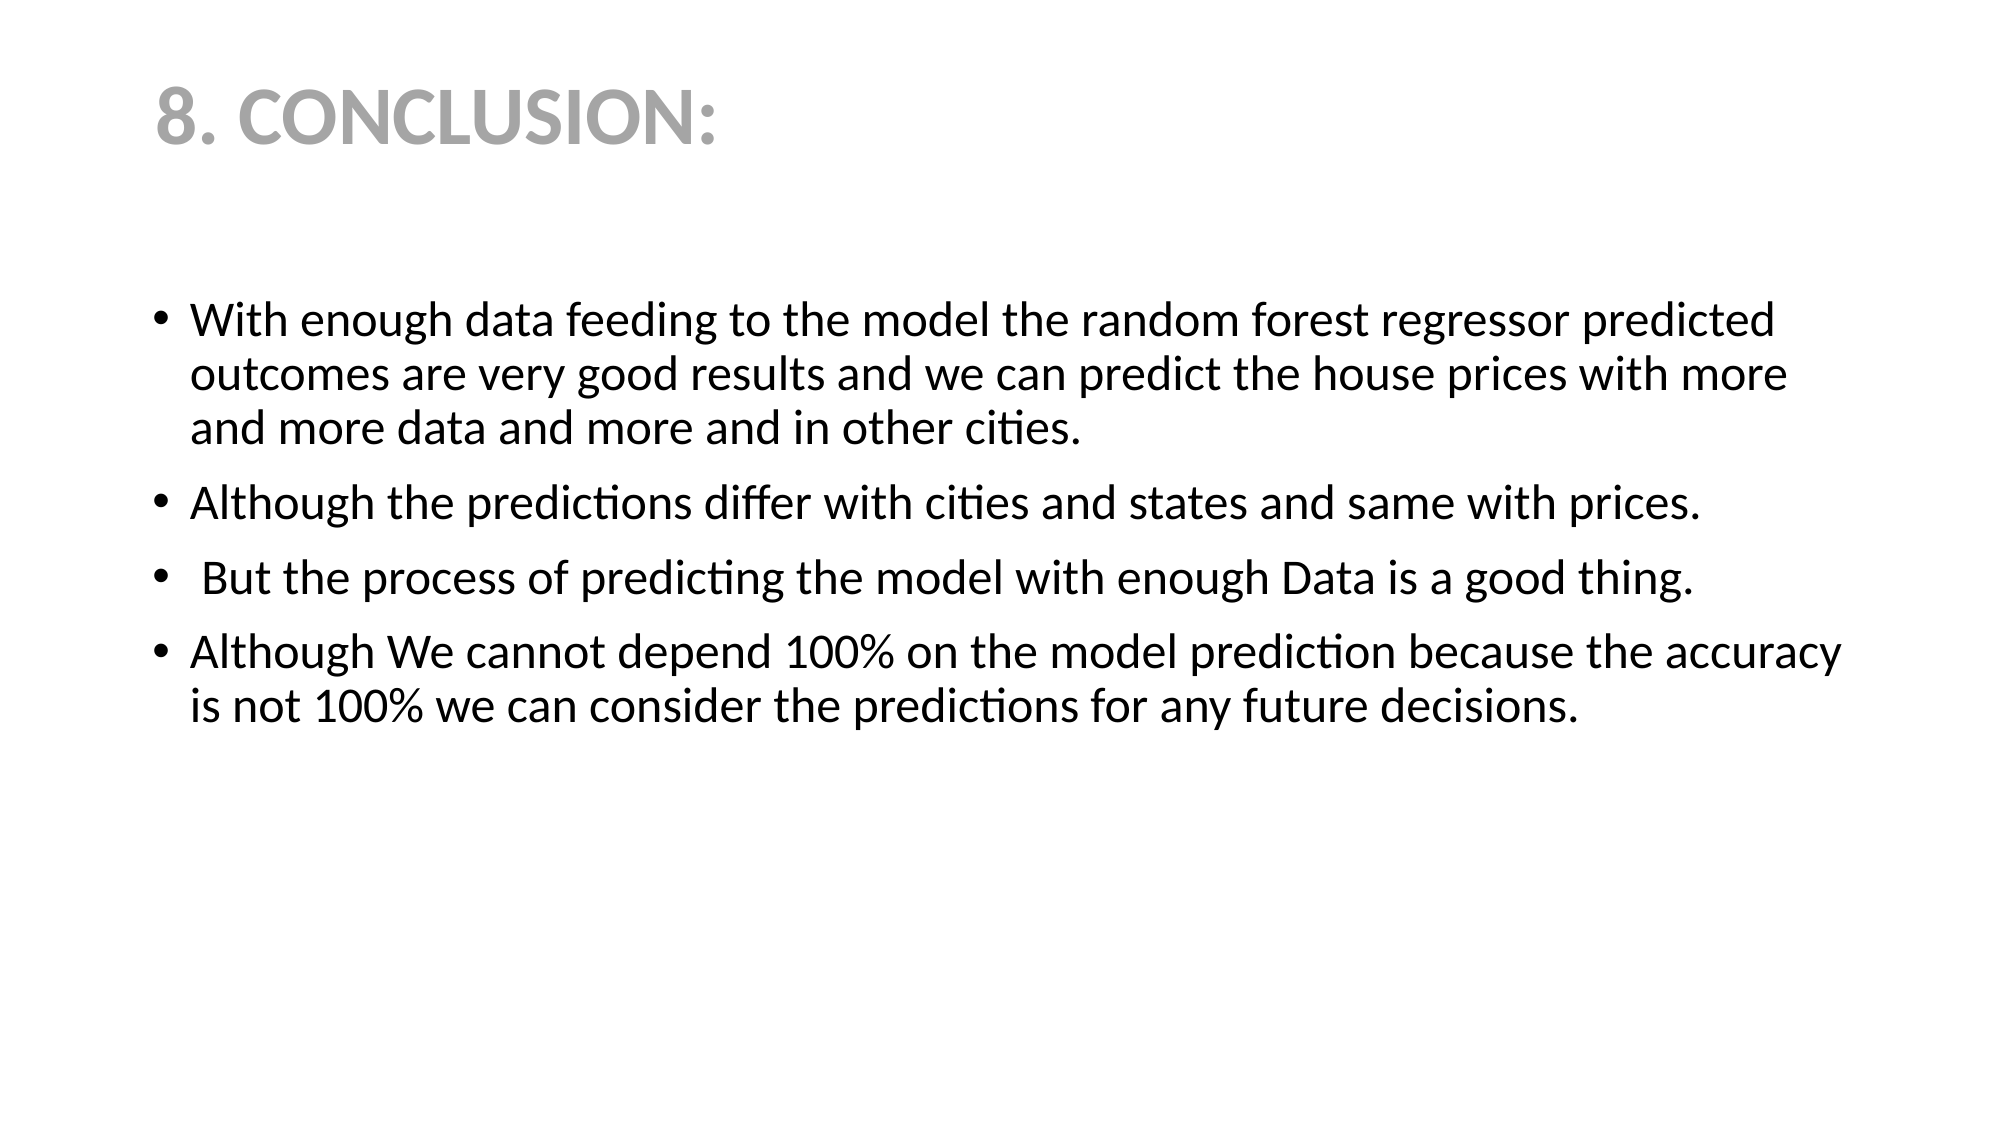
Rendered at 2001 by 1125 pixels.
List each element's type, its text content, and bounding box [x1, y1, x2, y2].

text_box 8. CONCLUSION: [140, 53, 736, 169]
list With enough data feeding to the model the random forest regressor predicted outcomes are very good results and we can predict the house prices with more and more data and more and in other cities. Although the predictions differ with cities and states and same with prices. But the process of predicting the model with enough Data is a good thing. Although We cannot depend 100% on the model prediction because the accuracy is not 100% we can consider the predictions for any future decisions. [137, 285, 1863, 1089]
